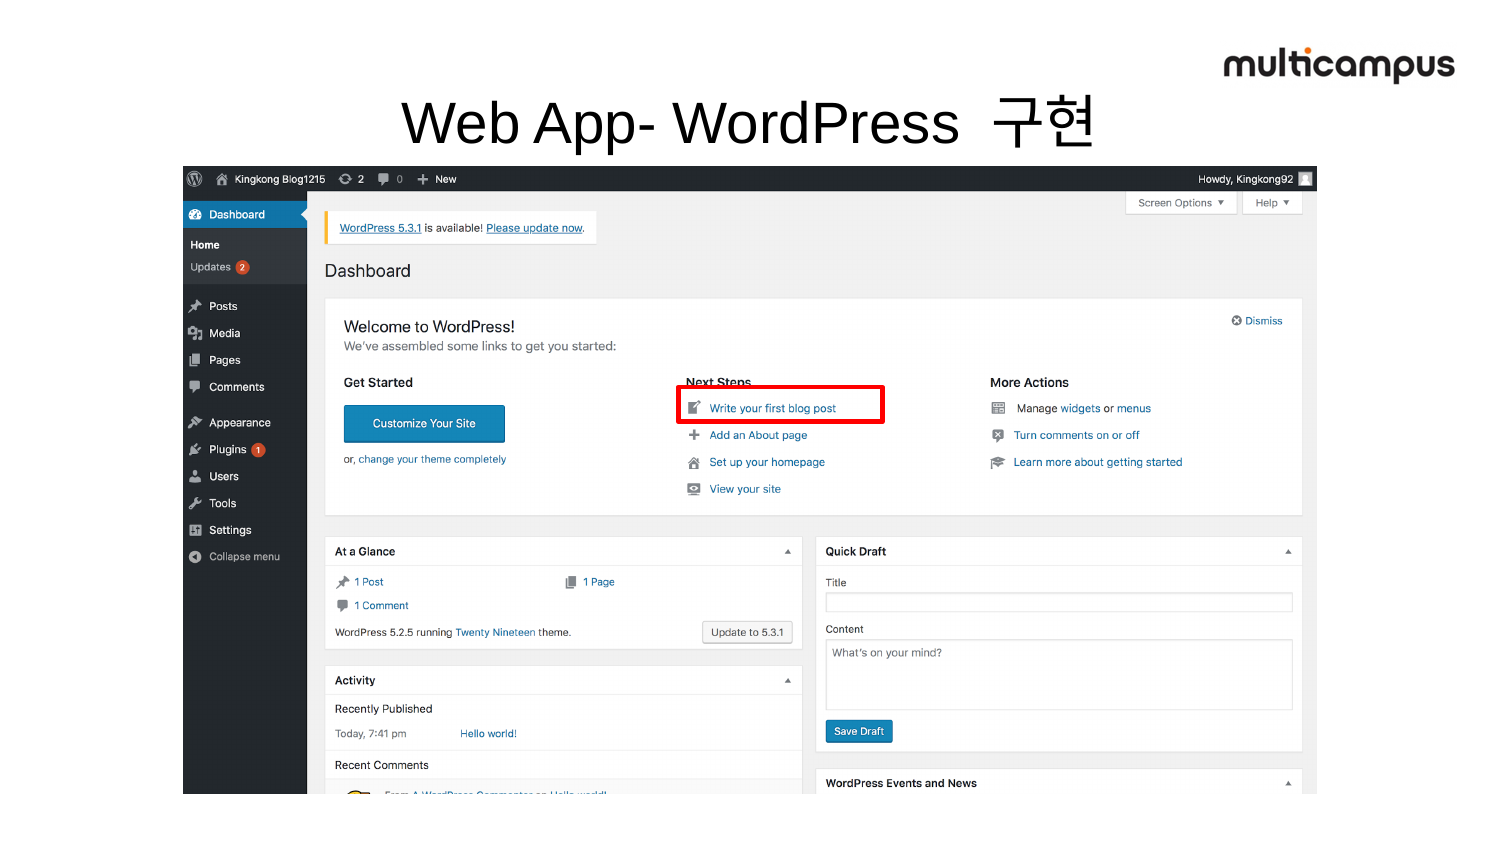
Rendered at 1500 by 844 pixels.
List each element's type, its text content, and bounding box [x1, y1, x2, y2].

picture [1217, 40, 1457, 88]
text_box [183, 166, 1317, 794]
title Web App- WordPress 구현 [51, 72, 1449, 167]
